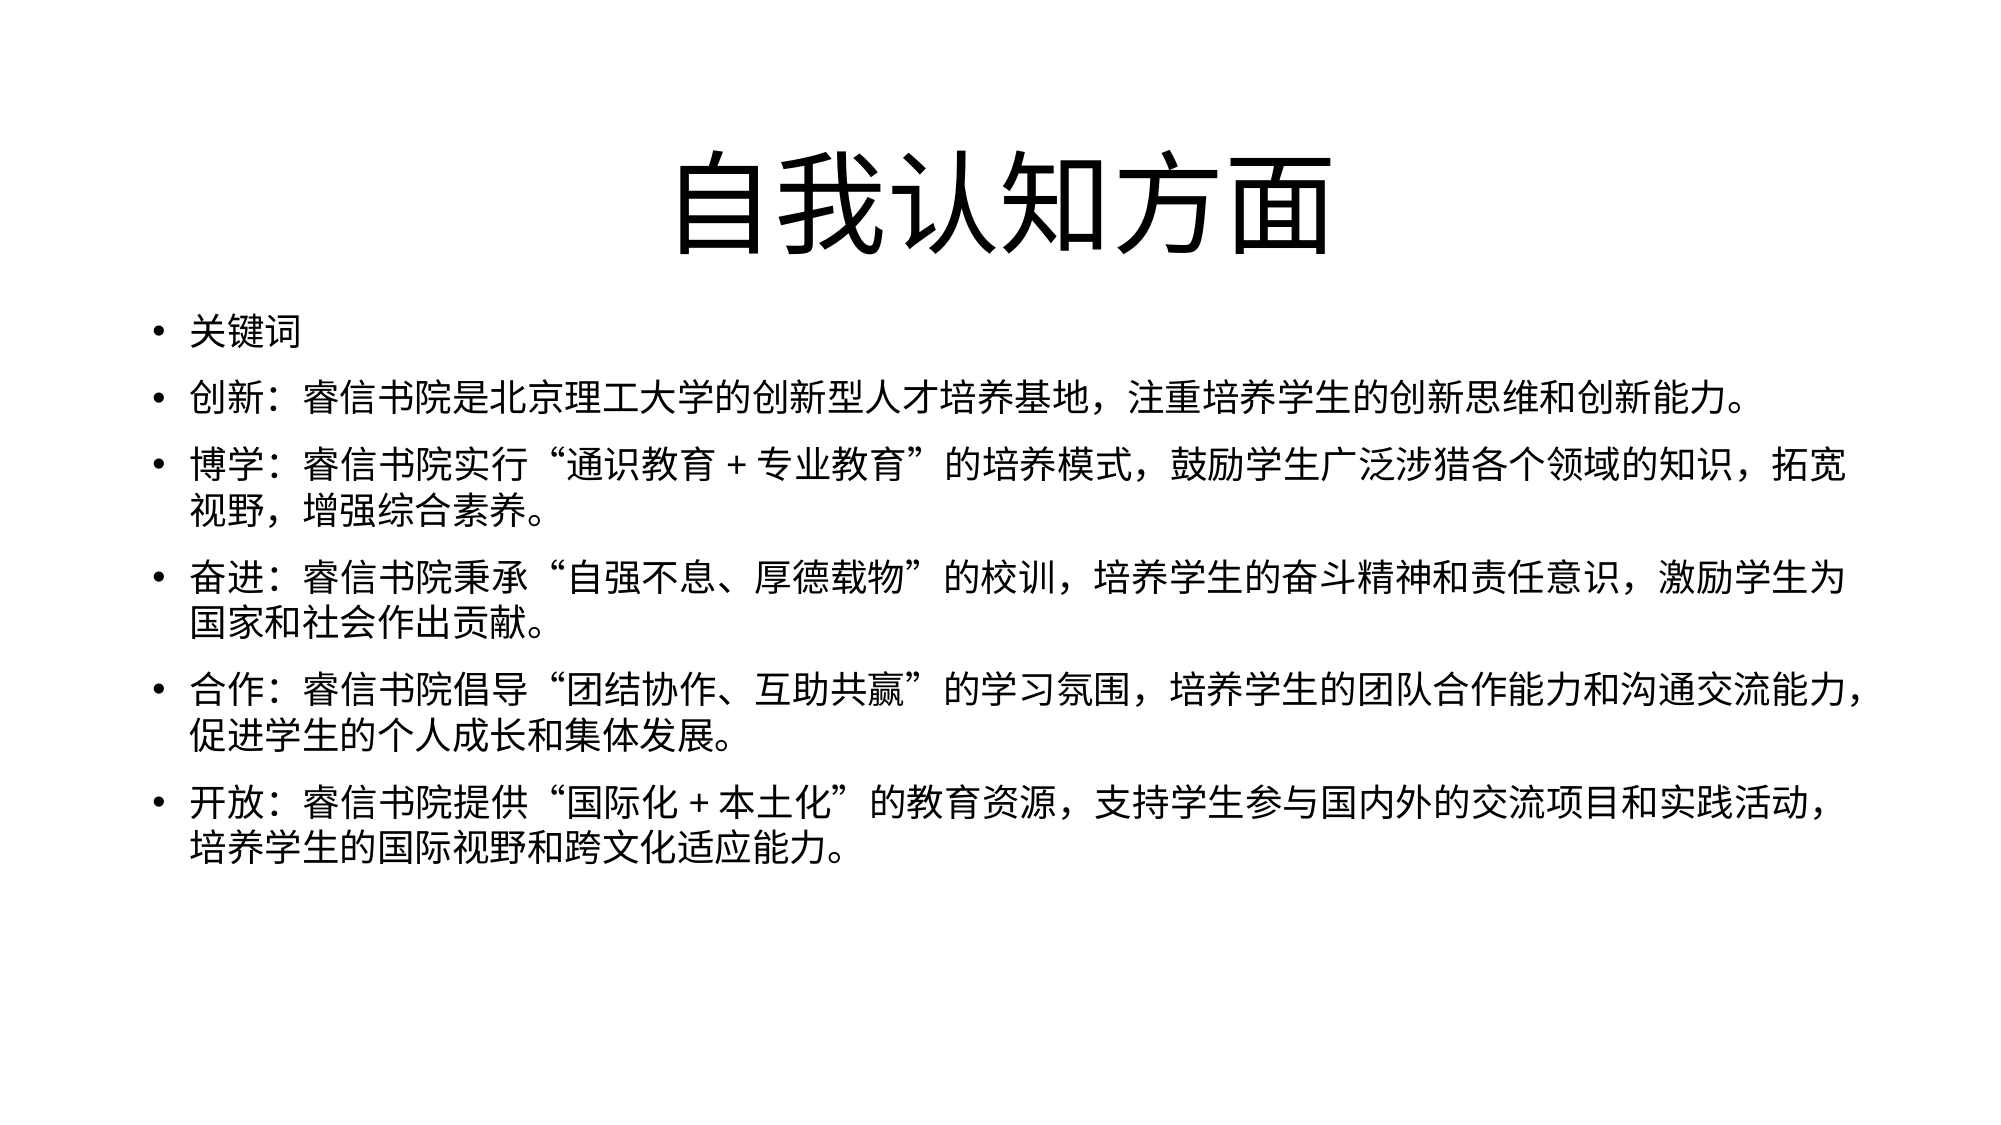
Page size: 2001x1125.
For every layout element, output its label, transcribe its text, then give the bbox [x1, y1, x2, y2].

title 自我认知方面 [137, 59, 1863, 278]
list 关键词 创新：睿信书院是北京理工大学的创新型人才培养基地，注重培养学生的创新思维和创新能力。 博学：睿信书院实行“通识教育+专业教育”的培养模式，鼓励学生广泛涉猎各个领域的知识，拓宽视野，增强综合素养。 奋进：睿信书院秉承“自强不息、厚德载物”的校训，培养学生的奋斗精神和责任意识，激励学生为国家和社会作出贡献。 合作：睿信书院倡导“团结协作、互助共赢”的学习氛围，培养学生的团队合作能力和沟通交流能力，促进学生的个人成长和集体发展。 开放：睿信书院提供“国际化+本土化”的教育资源，支持学生参与国内外的交流项目和实践活动，培养学生的国际视野和跨文化适应能力。 [137, 299, 1863, 1014]
